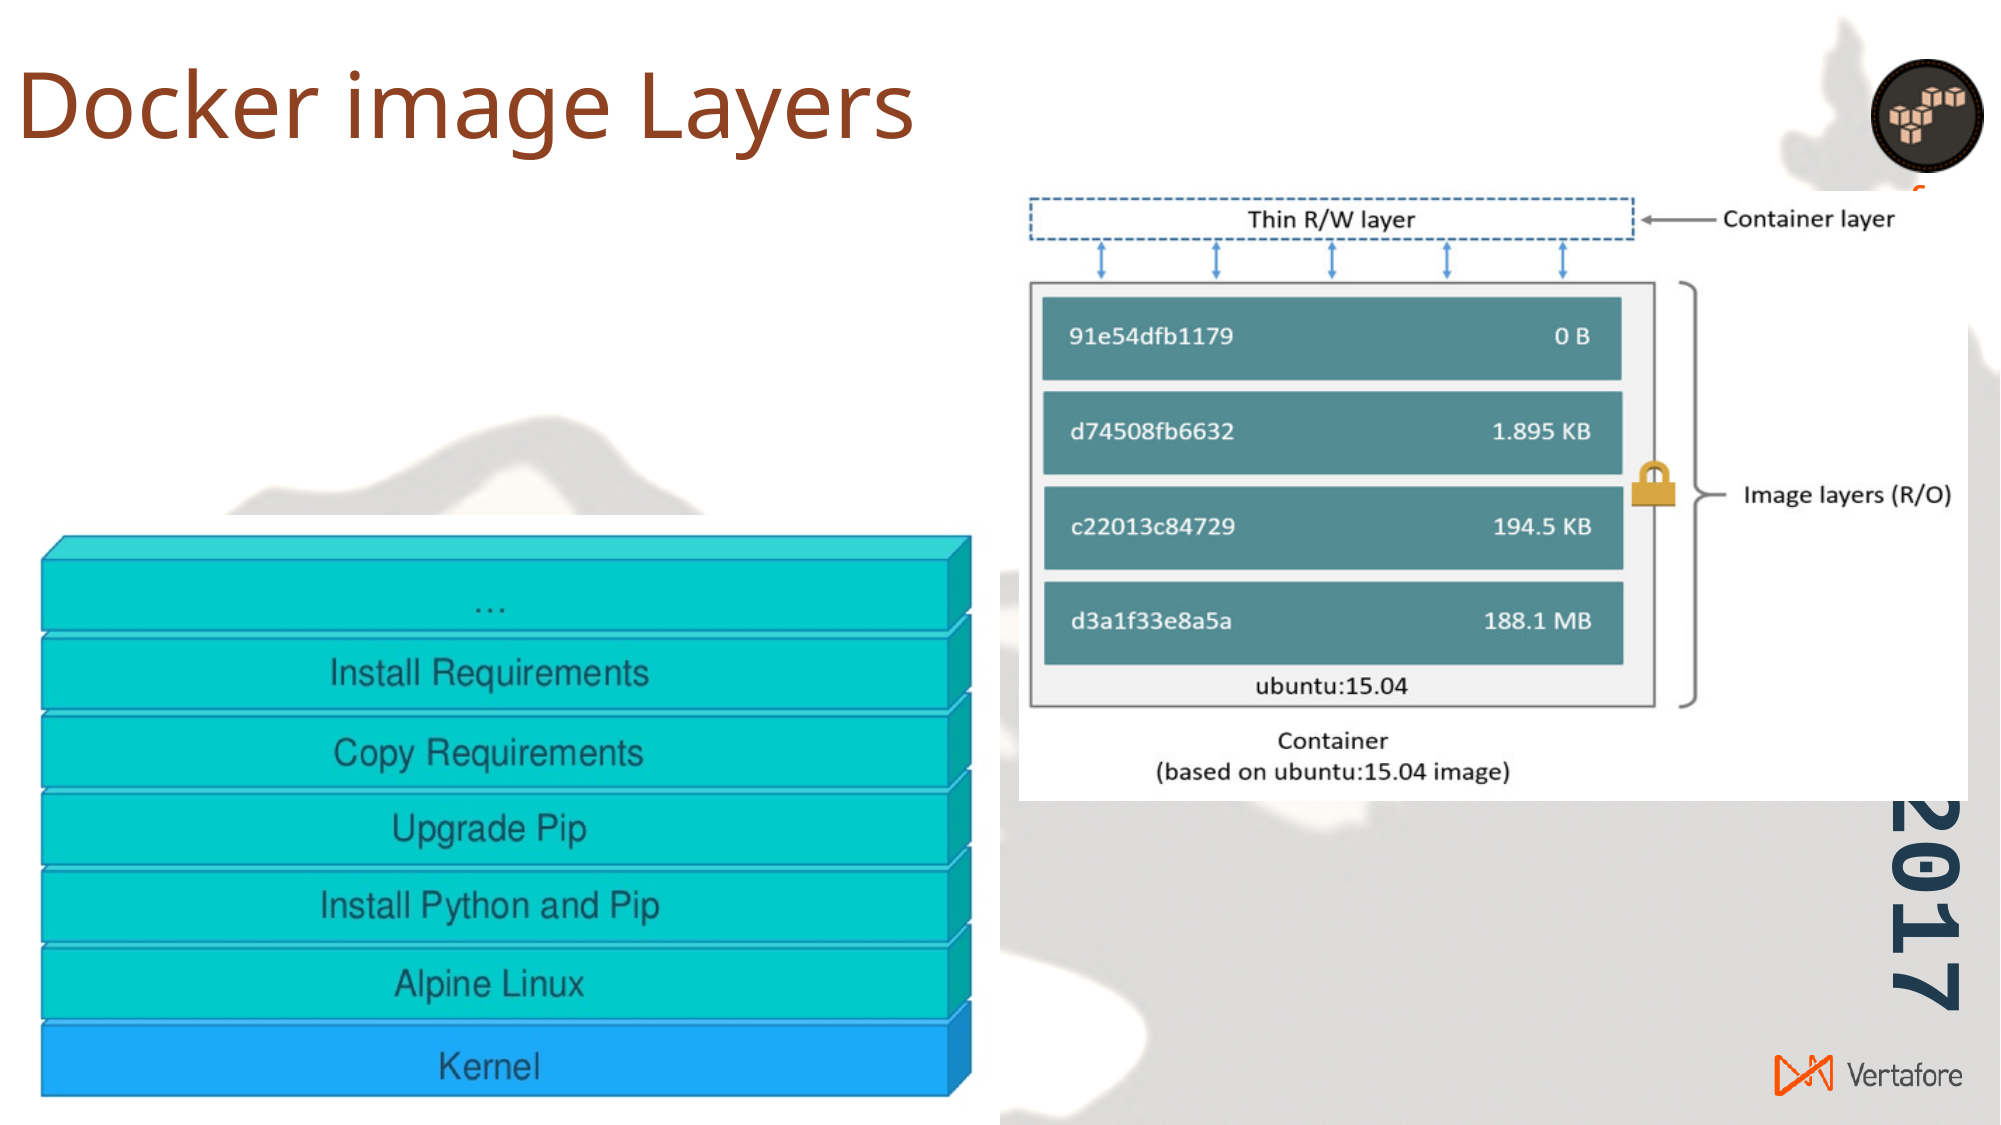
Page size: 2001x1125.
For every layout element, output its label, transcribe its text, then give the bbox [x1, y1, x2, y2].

picture [0, 0, 2001, 1125]
title Docker image Layers [0, 0, 1831, 218]
